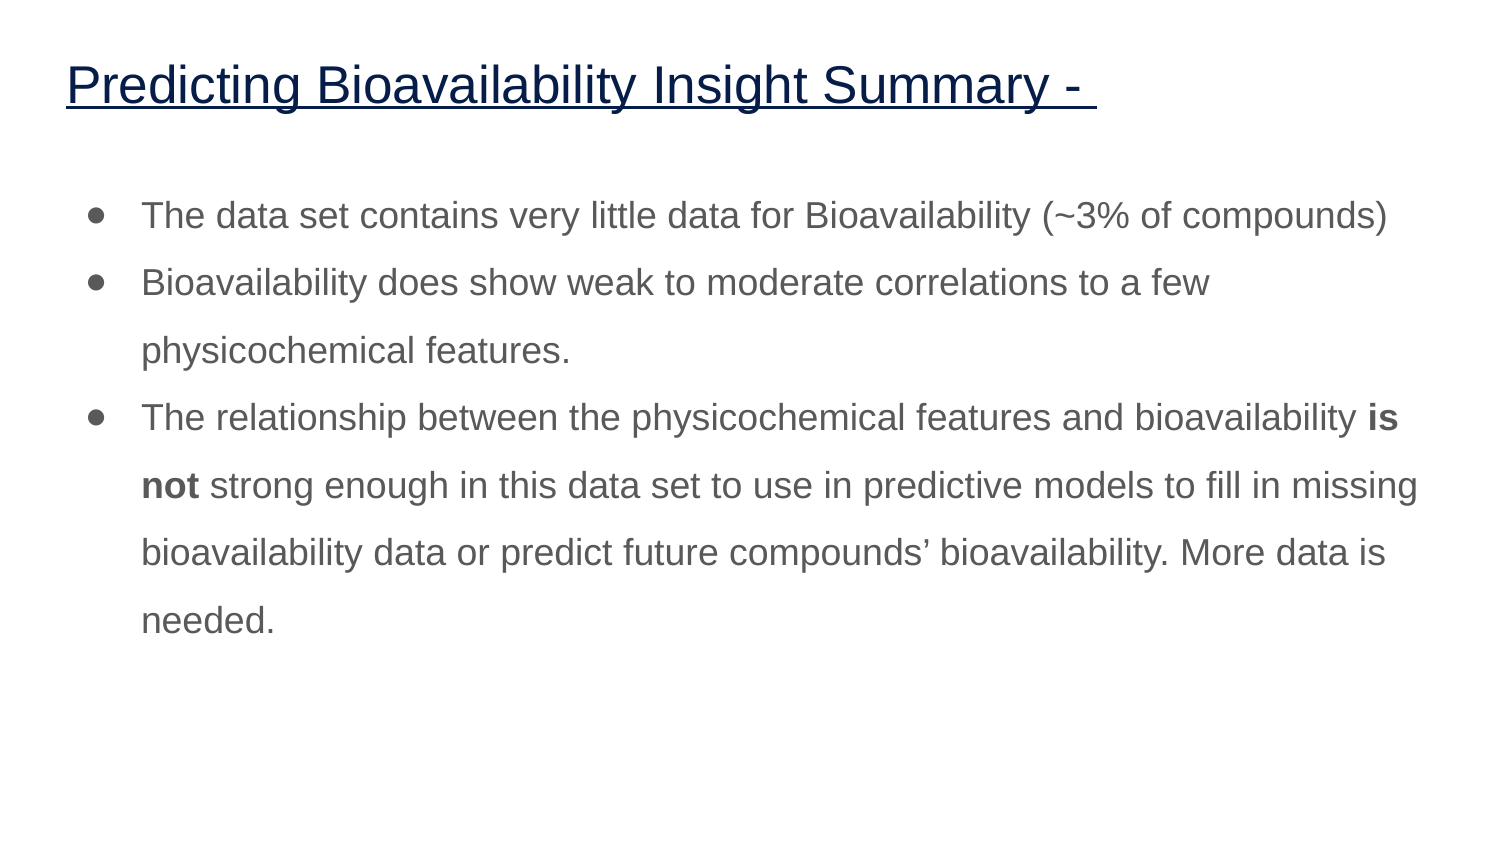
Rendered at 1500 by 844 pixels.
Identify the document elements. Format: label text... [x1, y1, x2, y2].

list The data set contains very little data for Bioavailability (~3% of compounds) Bioavailability does show weak to moderate correlations to a few physicochemical features. The relationship between the physicochemical features and bioavailability is not strong enough in this data set to use in predictive models to fill in missing bioavailability data or predict future compounds’ bioavailability. More data is needed. [51, 153, 1449, 714]
title Predicting Bioavailability Insight Summary - [51, 35, 1449, 130]
